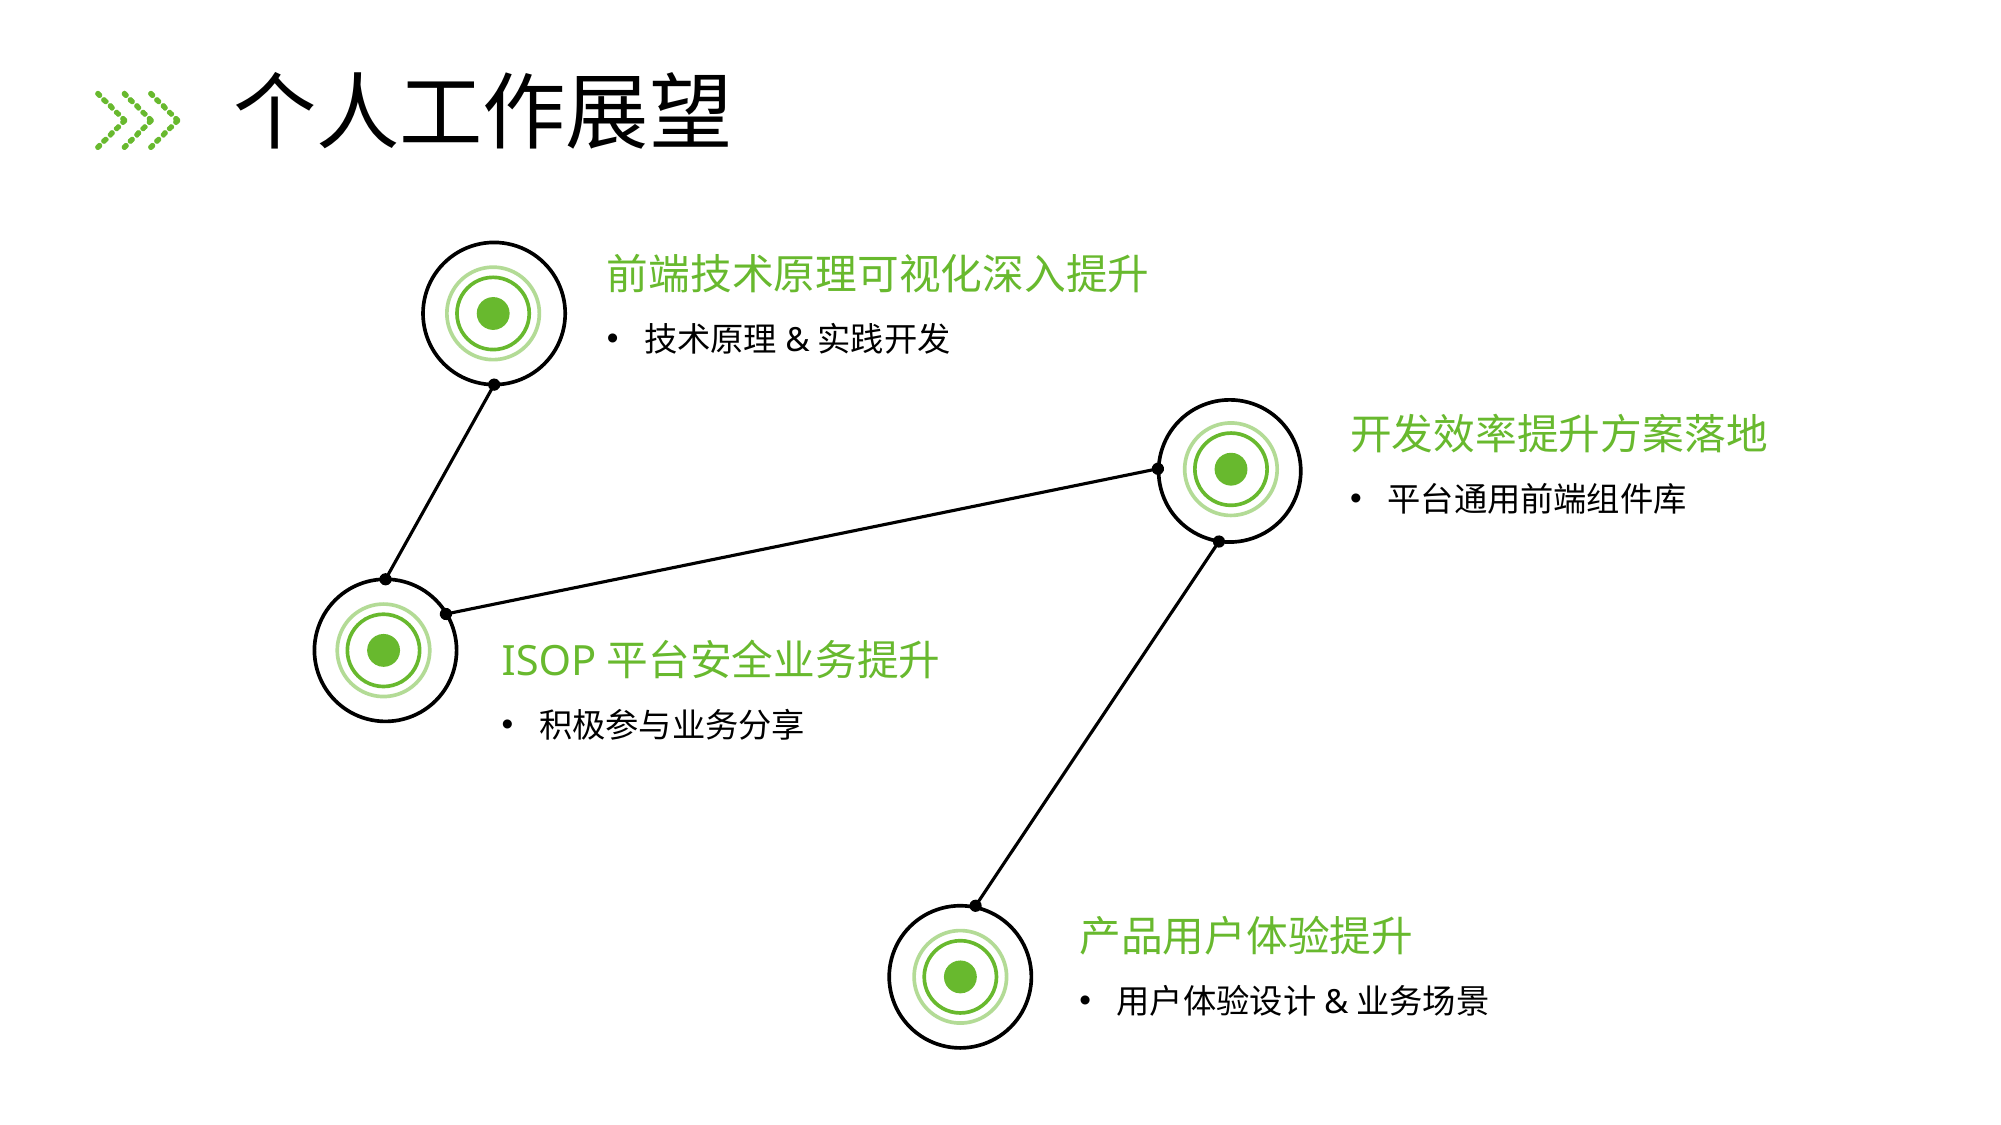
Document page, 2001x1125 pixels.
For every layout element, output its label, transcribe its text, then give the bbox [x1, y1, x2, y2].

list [94, 90, 181, 151]
text_box 开发效率提升方案落地 平台通用前端组件库 [1335, 399, 1823, 543]
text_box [914, 930, 1007, 1024]
text_box [1161, 434, 1309, 538]
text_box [385, 384, 495, 580]
text_box 前端技术原理可视化深入提升 技术原理&实践开发 [591, 239, 1173, 402]
text_box [895, 904, 1026, 945]
text_box [358, 717, 414, 723]
text_box [1225, 538, 1257, 544]
title 个人工作展望 [218, 7, 1869, 225]
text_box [975, 541, 1219, 906]
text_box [446, 267, 540, 360]
text_box 产品用户体验提升 用户体验设计&业务场景 [1064, 902, 1510, 1048]
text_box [337, 604, 430, 697]
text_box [1184, 422, 1278, 516]
text_box [1167, 398, 1292, 434]
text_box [445, 468, 1158, 614]
text_box [463, 379, 490, 384]
text_box ISOP平台安全业务提升 积极参与业务分享 [486, 625, 975, 809]
text_box [423, 276, 571, 379]
text_box [895, 945, 1043, 1048]
text_box [498, 379, 525, 386]
text_box [888, 946, 895, 1008]
text_box [323, 578, 444, 614]
text_box [314, 614, 462, 717]
text_box [432, 241, 556, 276]
